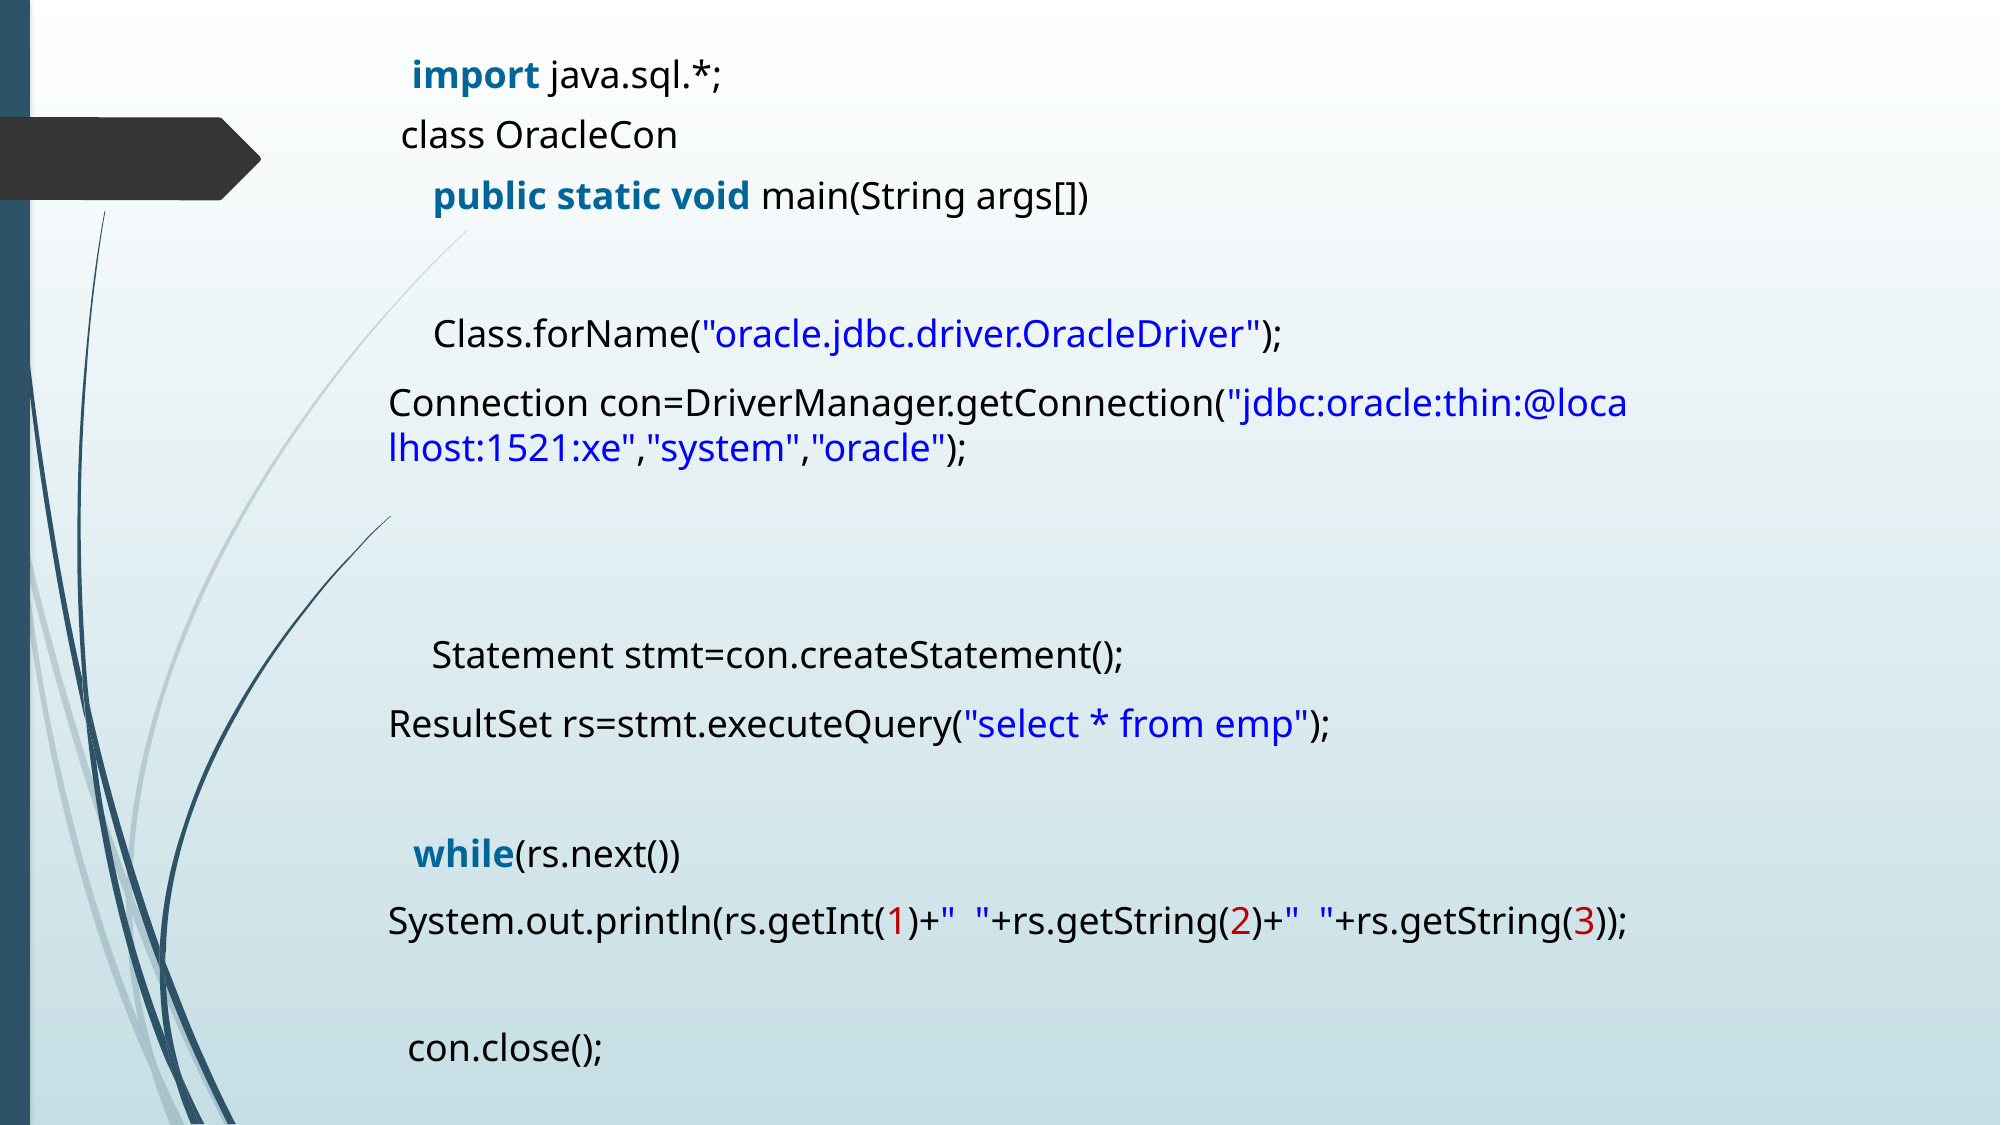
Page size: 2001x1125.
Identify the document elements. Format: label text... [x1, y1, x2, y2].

text_box con.close(); [392, 1017, 638, 1077]
text_box import java.sql.*; [396, 43, 738, 104]
text_box Connection con=DriverManager.getConnection("jdbc:oracle:thin:@localhost:1521:xe","system","oracle"); [373, 371, 1652, 476]
text_box public static void main(String args[]) [417, 164, 1104, 225]
text_box while(rs.next()) [398, 822, 696, 883]
text_box ResultSet rs=stmt.executeQuery("select * from emp"); [373, 692, 1524, 753]
text_box Class.forName("oracle.jdbc.driver.OracleDriver"); [418, 302, 1298, 363]
text_box Statement stmt=con.createStatement(); [416, 623, 1140, 683]
text_box System.out.println(rs.getInt(1)+" "+rs.getString(2)+" "+rs.getString(3)); [373, 889, 1863, 950]
text_box class OracleCon [385, 104, 694, 164]
